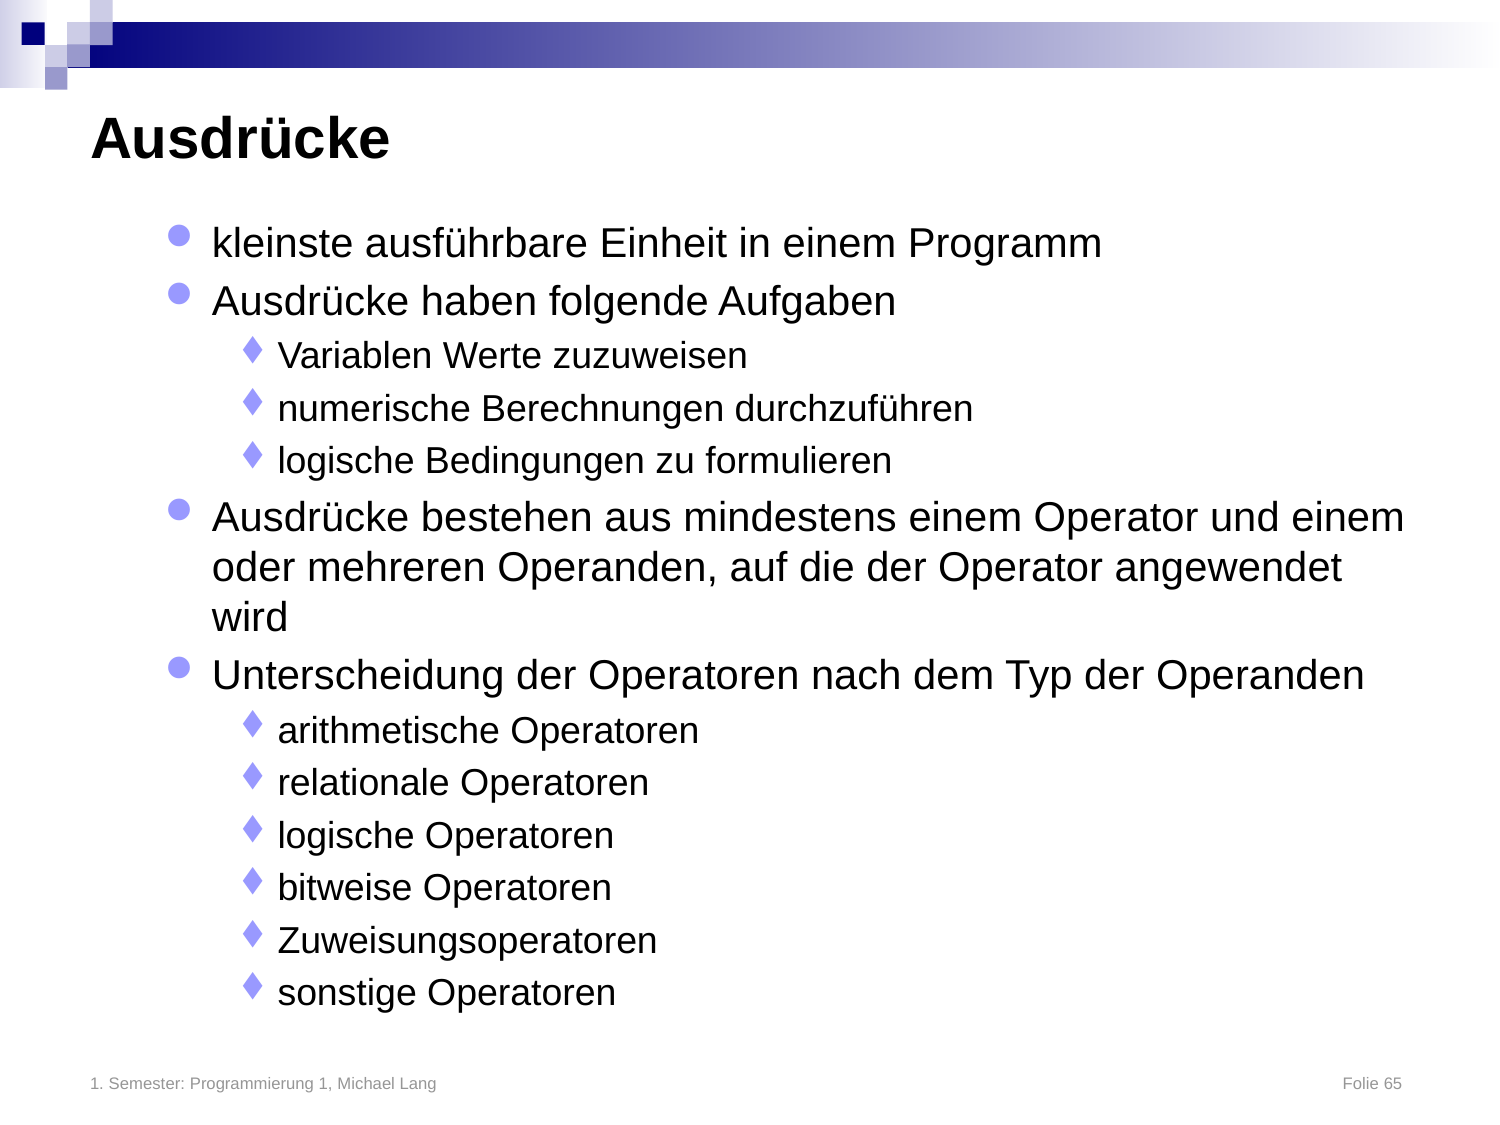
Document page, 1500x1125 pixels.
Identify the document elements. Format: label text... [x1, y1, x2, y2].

list kleinste ausführbare Einheit in einem Programm Ausdrücke haben folgende Aufgaben Variablen Werte zuzuweisen numerische Berechnungen durchzuführen logische Bedingungen zu formulieren Ausdrücke bestehen aus mindestens einem Operator und einem oder mehreren Operanden, auf die der Operator angewendet wird Unterscheidung der Operatoren nach dem Typ der Operanden arithmetische Operatoren relationale Operatoren logische Operatoren bitweise Operatoren Zuweisungsoperatoren sonstige Operatoren [75, 208, 1425, 1059]
title Ausdrücke [75, 75, 1425, 197]
footer 1. Semester: Programmierung 1, Michael Lang Folie 65 [74, 1024, 1426, 1101]
